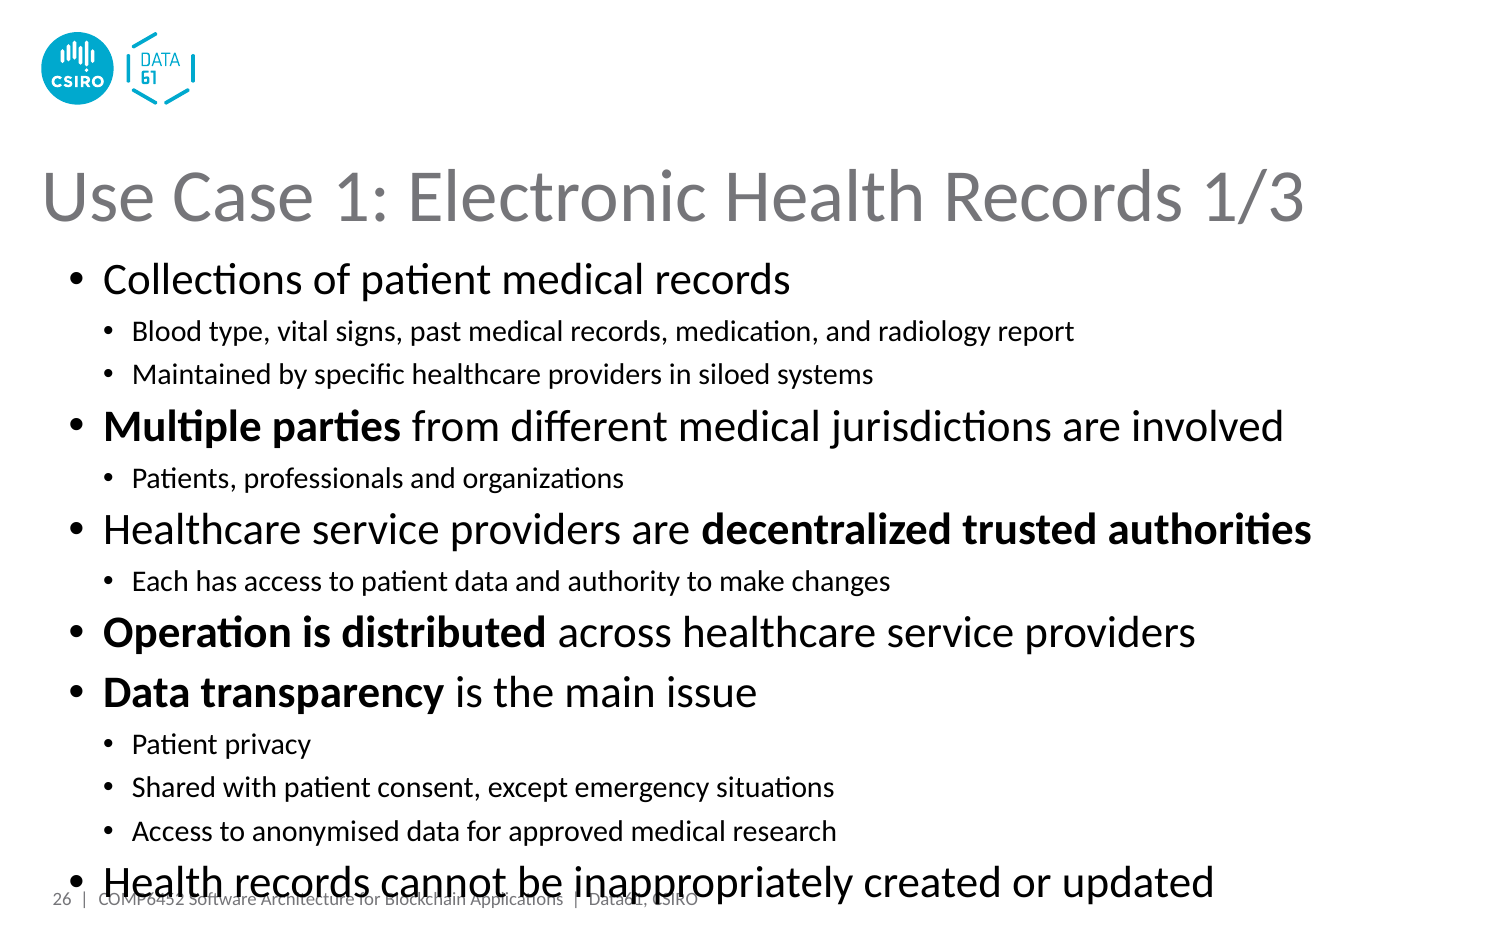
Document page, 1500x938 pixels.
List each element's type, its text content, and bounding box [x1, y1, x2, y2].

title Use Case 1: Electronic Health Records 1/3 [41, 146, 1459, 264]
footer COMP6452 Software Architecture for Blockchain Applications | Data61, CSIRO [98, 889, 1097, 907]
list Collections of patient medical records Blood type, vital signs, past medical records, medication, and radiology report Maintained by specific healthcare providers in siloed systems Multiple parties from different medical jurisdictions are involved Patients, professionals and organizations Healthcare service providers are decentralized trusted authorities Each has access to patient data and authority to make changes Operation is distributed across healthcare service providers Data transparency is the main issue Patient privacy Shared with patient consent, except emergency situations Access to anonymised data for approved medical research Health records cannot be inappropriately created or updated [68, 256, 1397, 918]
slide_number 26 | [41, 889, 89, 907]
